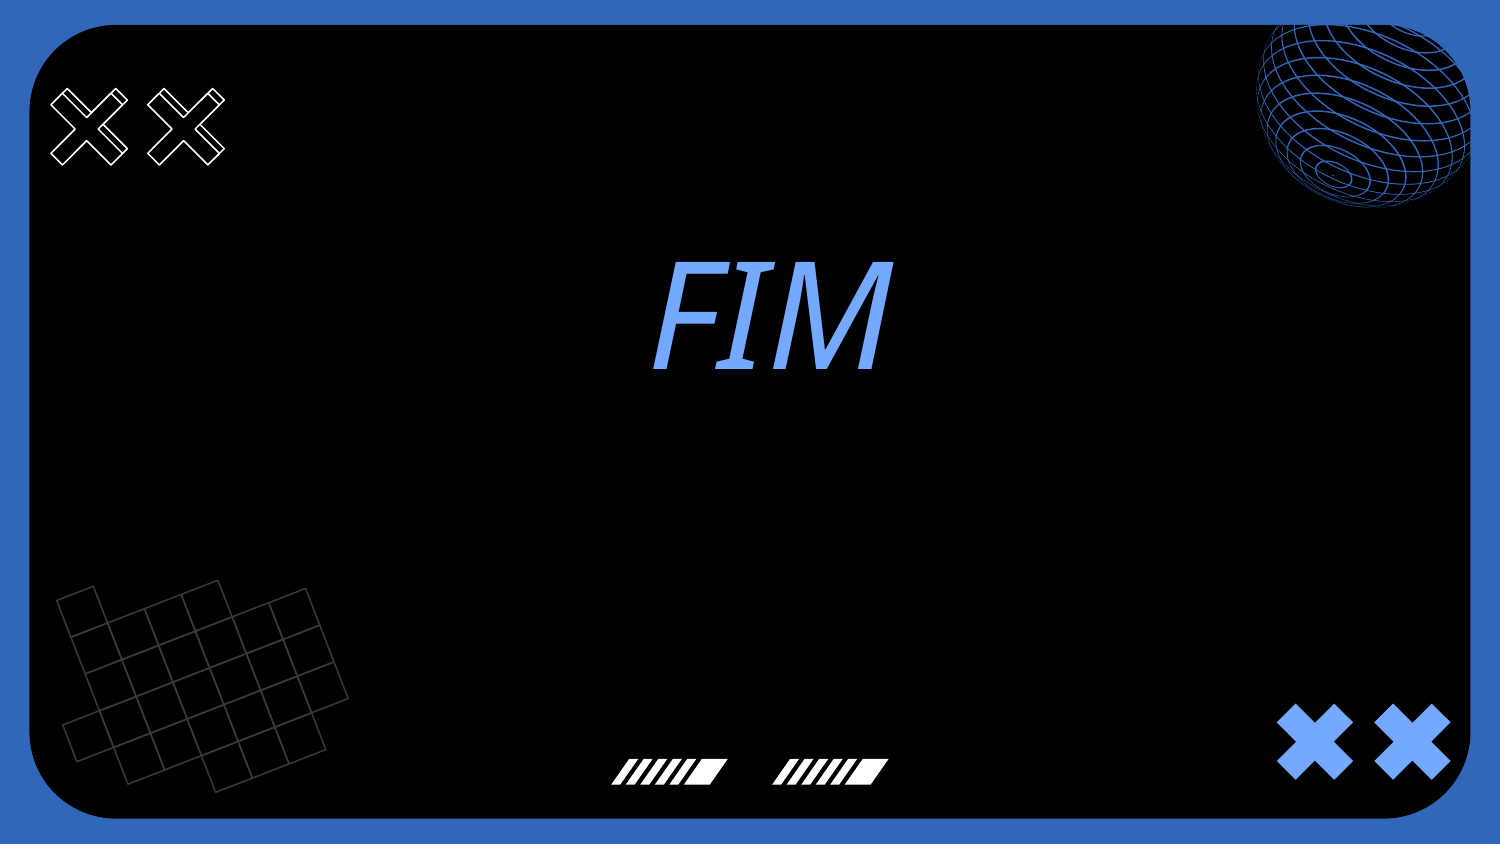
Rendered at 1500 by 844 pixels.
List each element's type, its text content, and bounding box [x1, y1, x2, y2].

title FIM [304, 225, 1238, 484]
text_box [56, 580, 349, 793]
